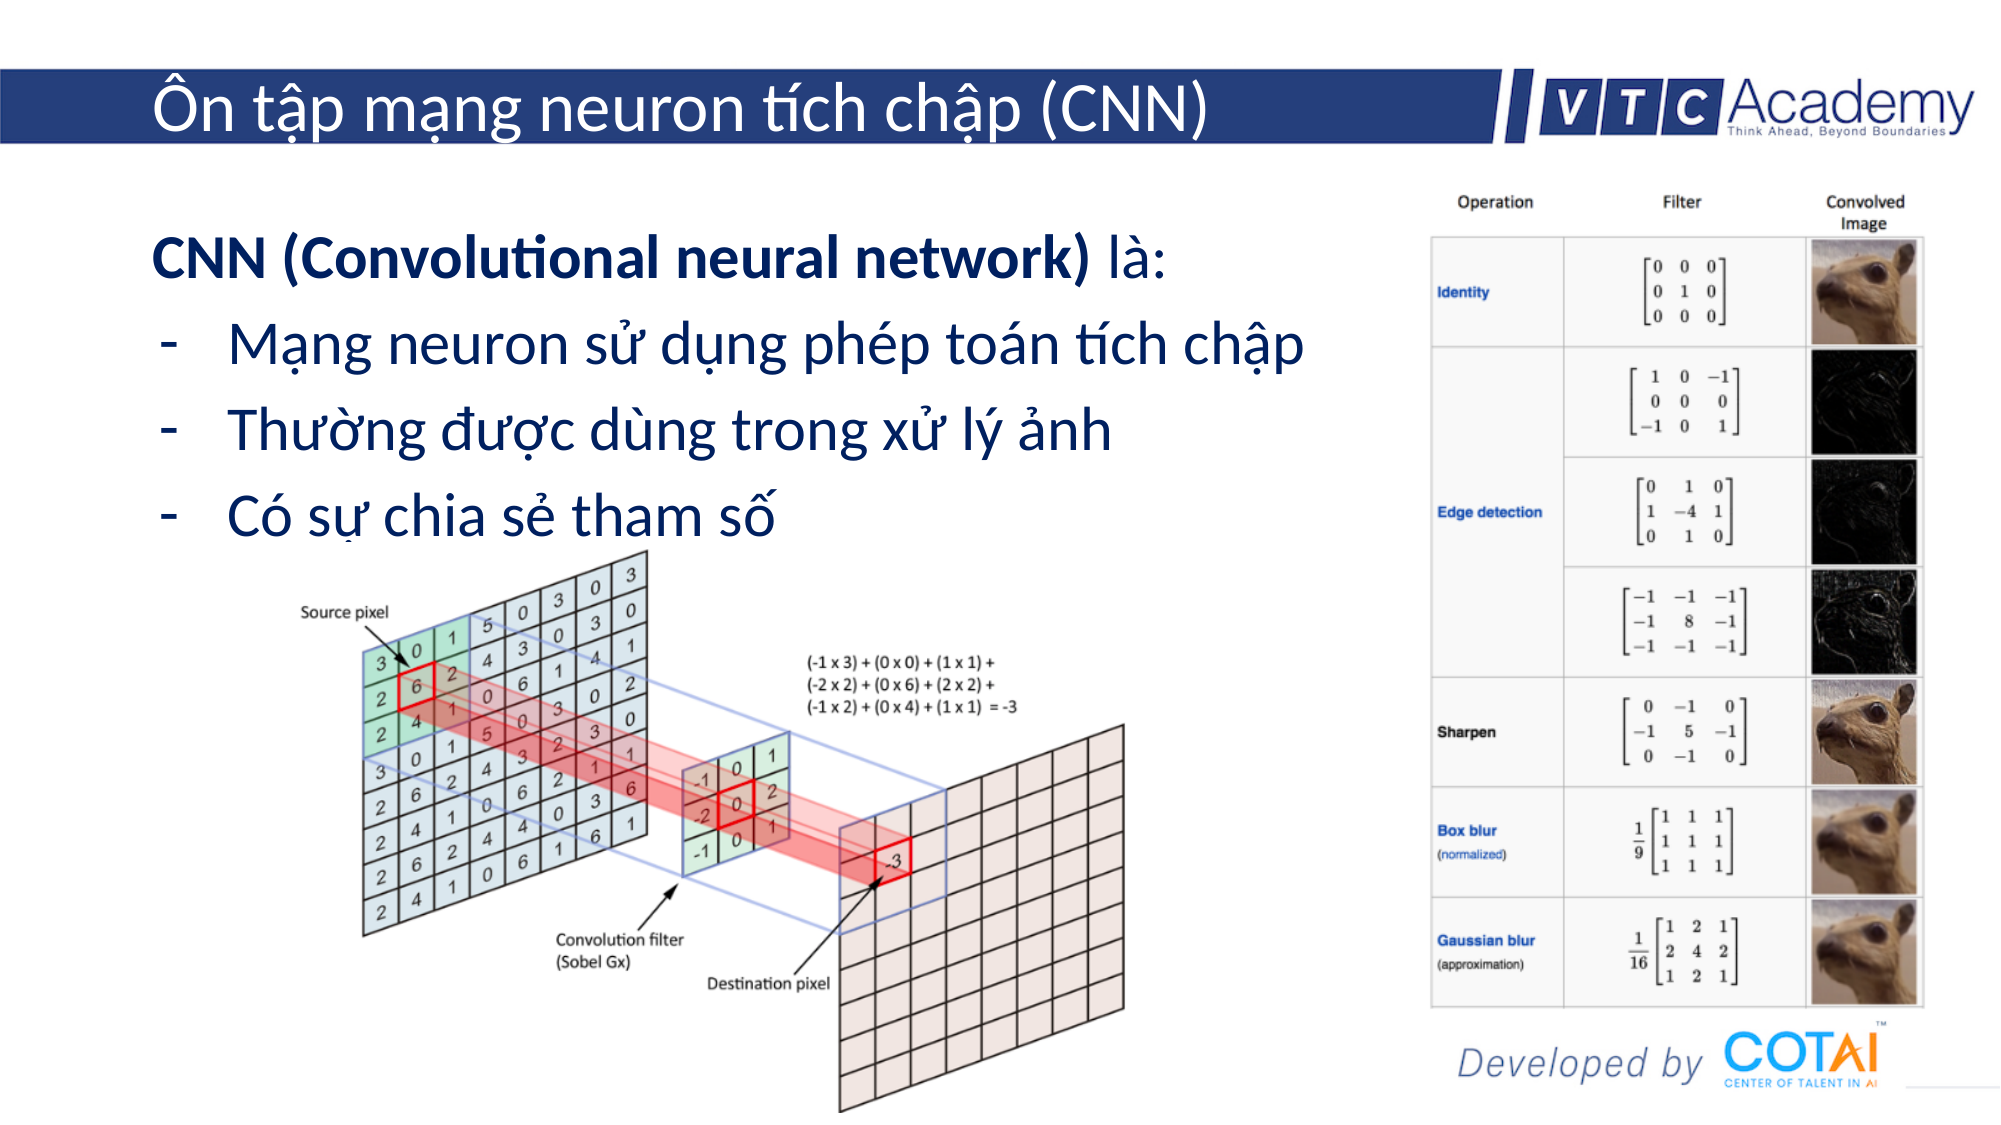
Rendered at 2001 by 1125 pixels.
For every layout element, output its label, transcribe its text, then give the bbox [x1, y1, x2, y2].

list CNN (Convolutional neural network) là: Mạng neuron sử dụng phép toán tích chập Thường được dùng trong xử lý ảnh Có sự chia sẻ tham số [137, 197, 1375, 911]
title Ôn tập mạng neuron tích chập (CNN) [137, 62, 1863, 155]
picture [0, 0, 2001, 1125]
